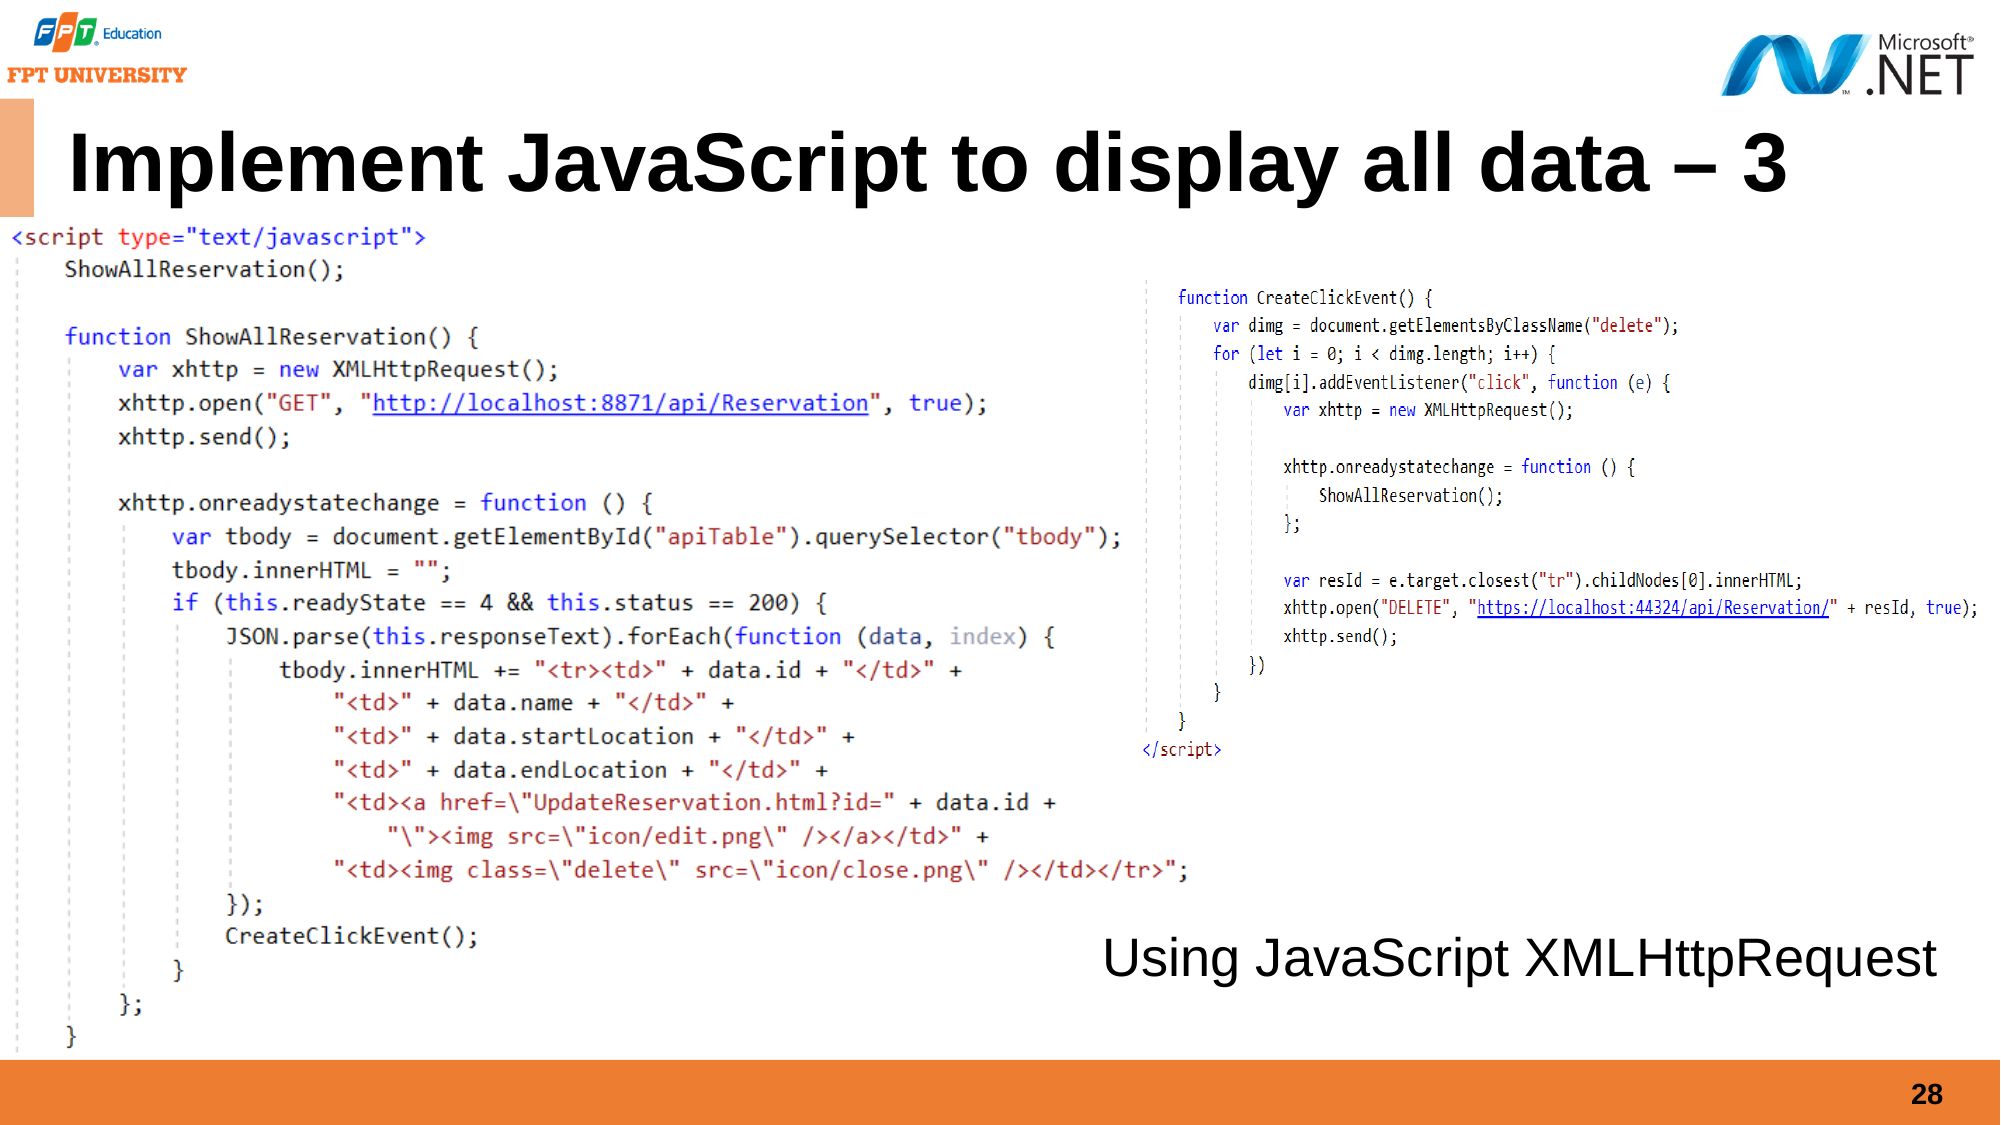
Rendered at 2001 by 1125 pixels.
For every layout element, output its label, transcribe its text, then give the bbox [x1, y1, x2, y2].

picture [0, 0, 194, 93]
picture [0, 217, 1985, 1057]
slide_number 28 [1508, 1063, 1959, 1123]
title Implement JavaScript to display all data – 3 [53, 111, 2000, 218]
picture [1685, 0, 2001, 129]
text_box Using JavaScript XMLHttpRequest [1201, 914, 1954, 995]
